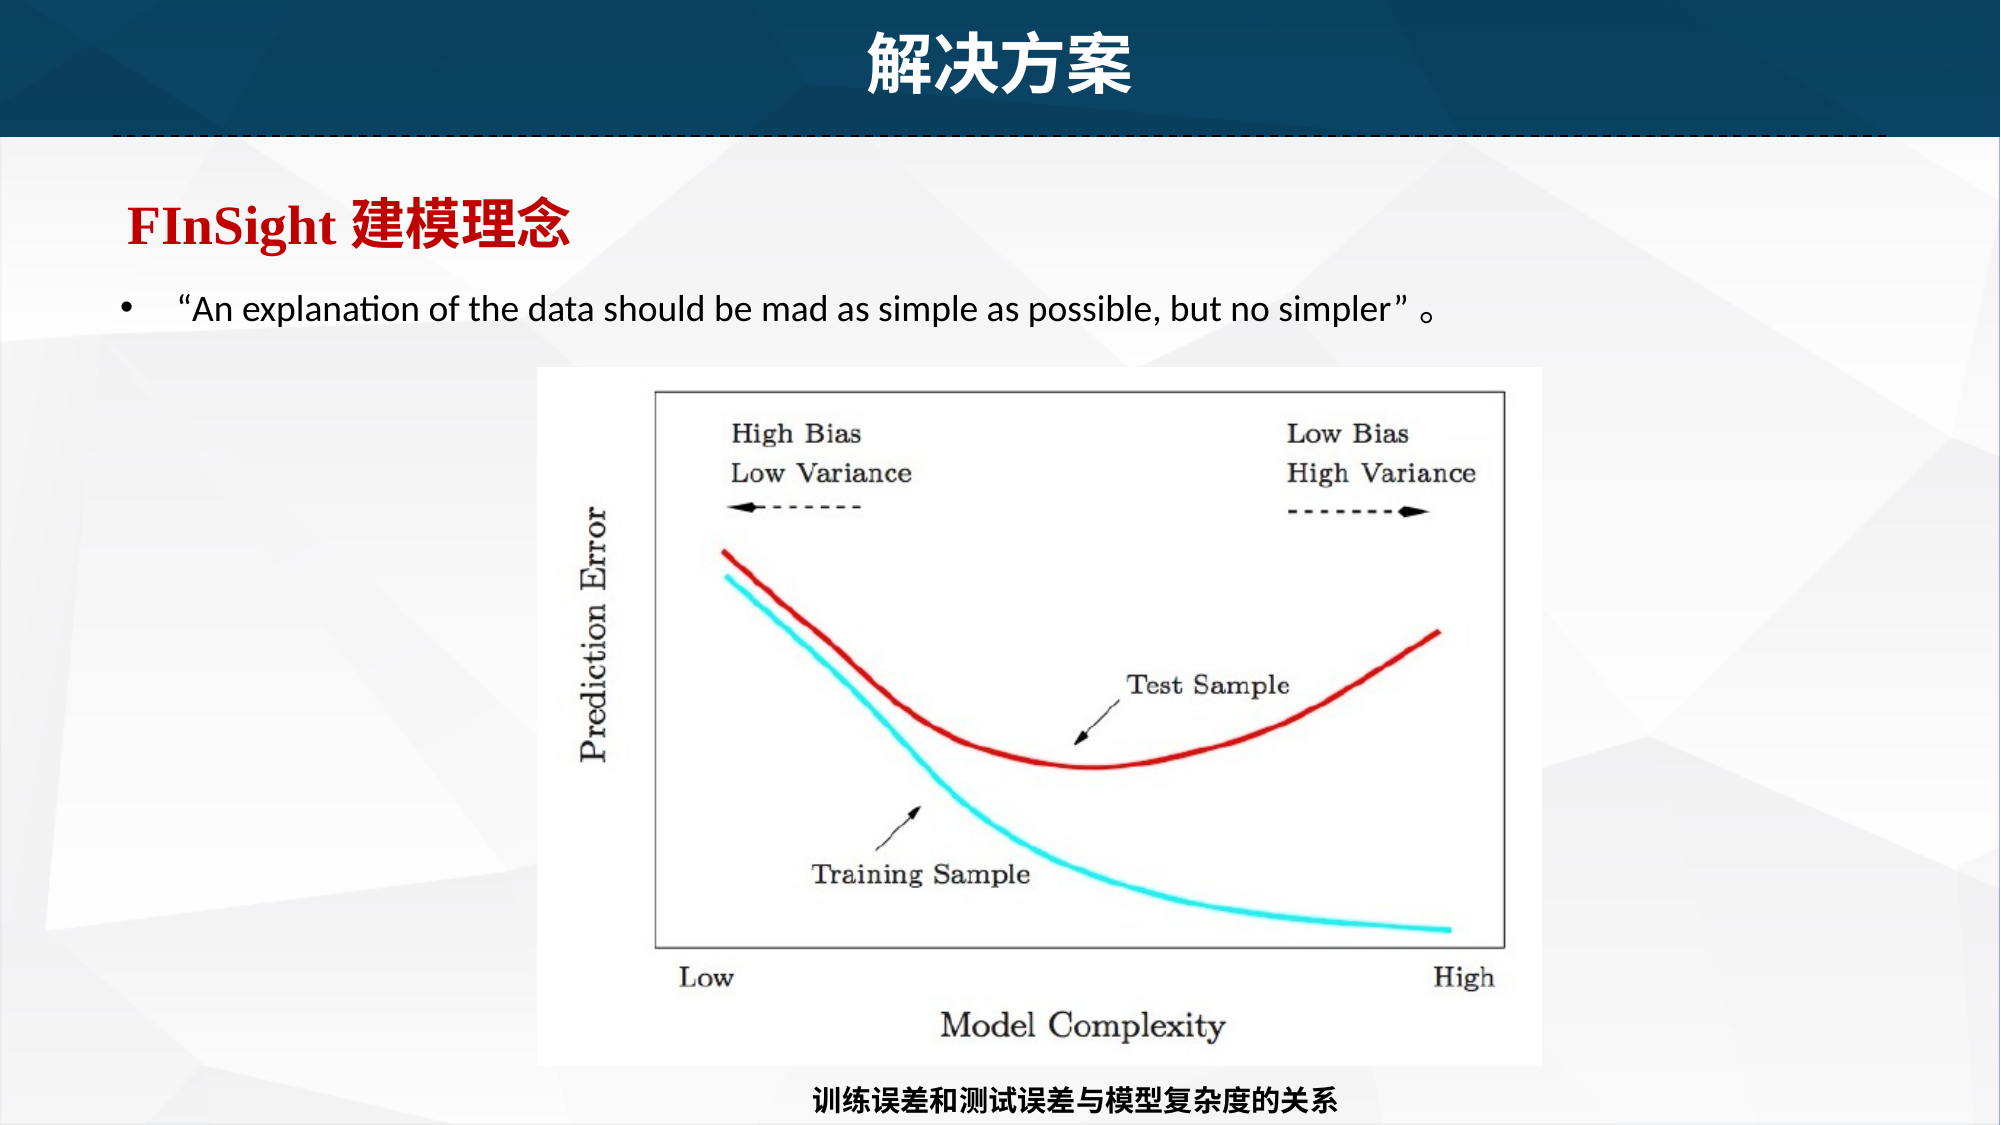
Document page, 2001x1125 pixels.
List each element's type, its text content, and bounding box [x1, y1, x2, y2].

text_box “An explanation of the data should be mad as simple as possible, but no simpler”。 [99, 262, 1900, 706]
picture [0, 0, 2000, 1125]
text_box 训练误差和测试误差与模型复杂度的关系 [798, 1074, 1363, 1125]
text_box 解决方案 [851, 14, 1149, 110]
text_box FInSight建模理念 [112, 147, 1572, 263]
